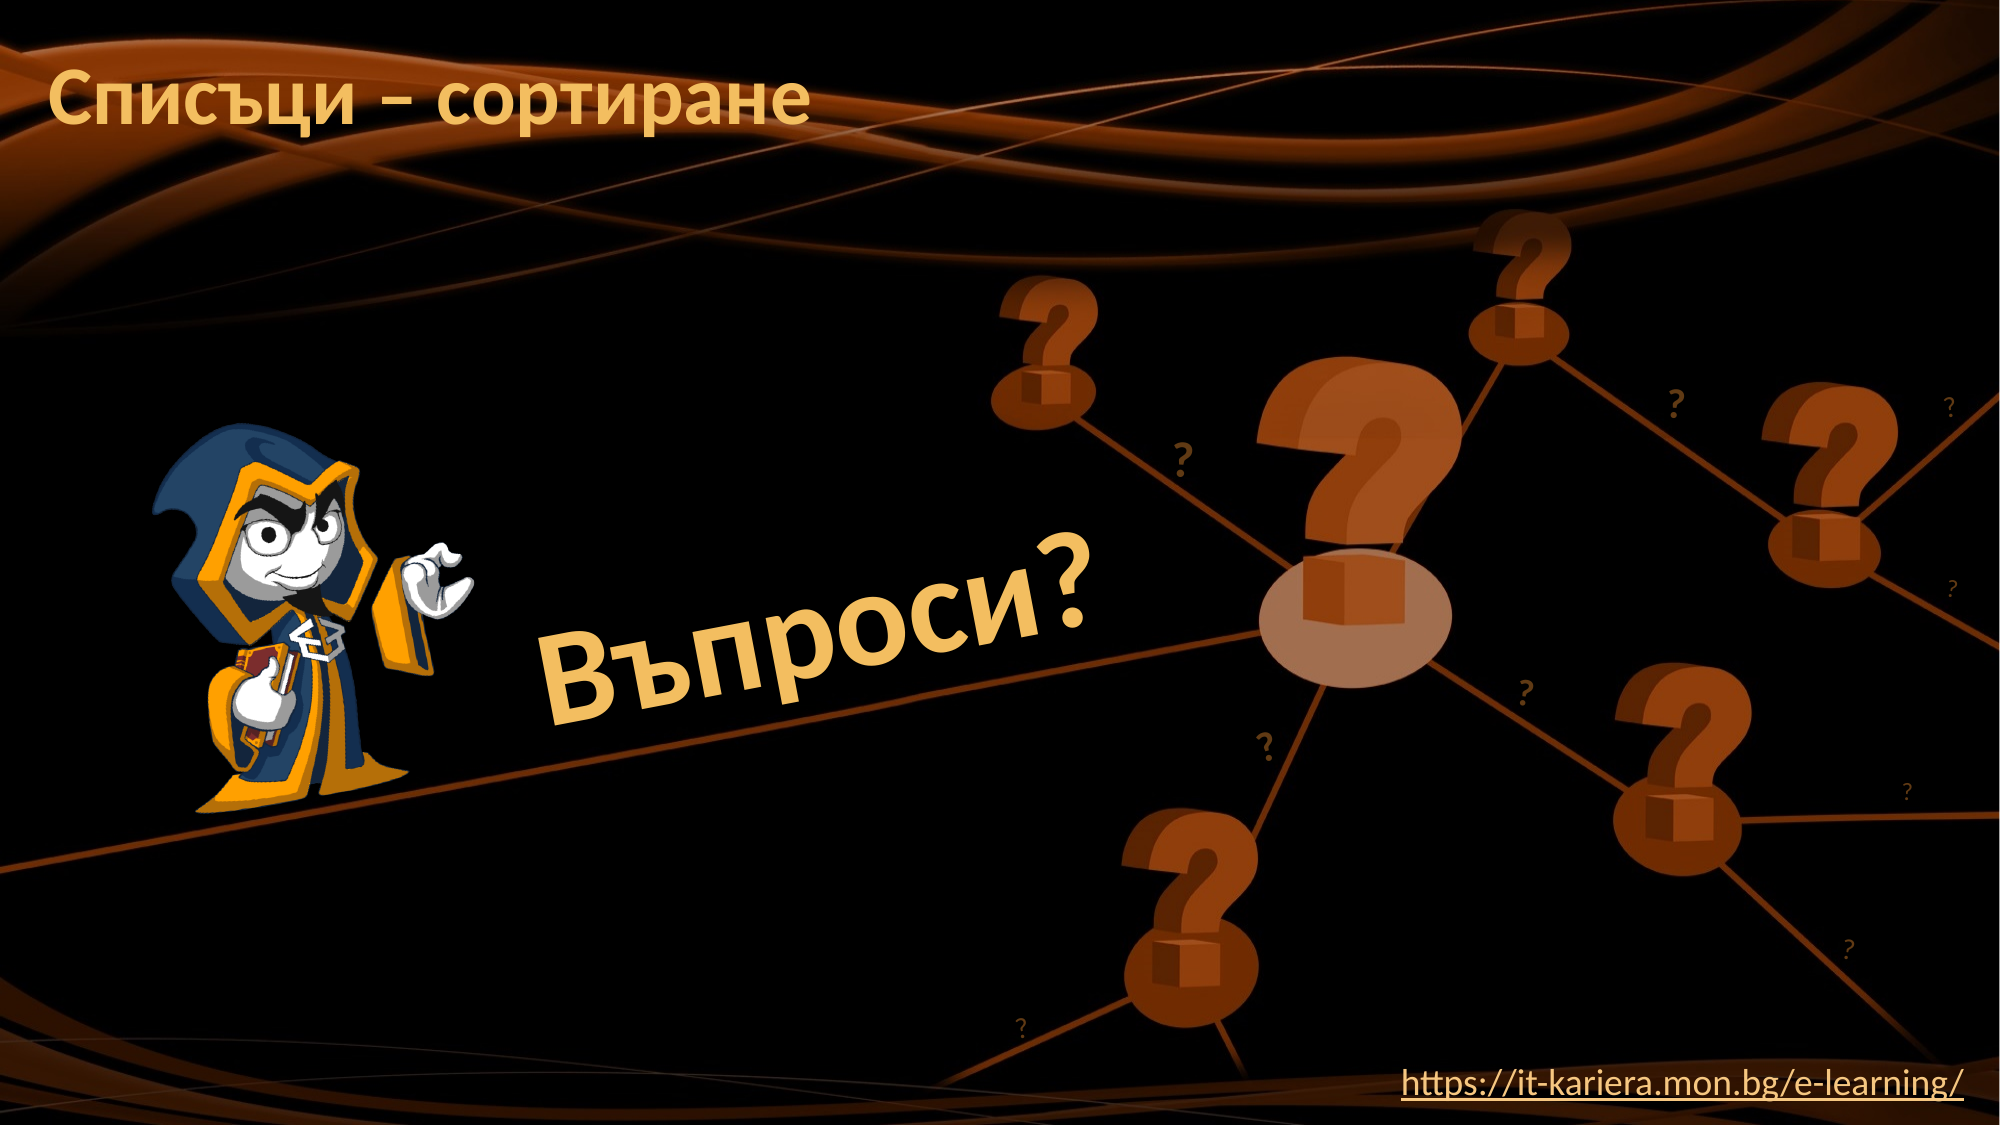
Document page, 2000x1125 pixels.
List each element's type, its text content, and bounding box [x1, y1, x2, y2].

list https://it-kariera.mon.bg/e-learning/ [250, 1050, 1971, 1108]
picture [0, 0, 2000, 1125]
title Списъци – сортиране [30, 6, 1971, 189]
